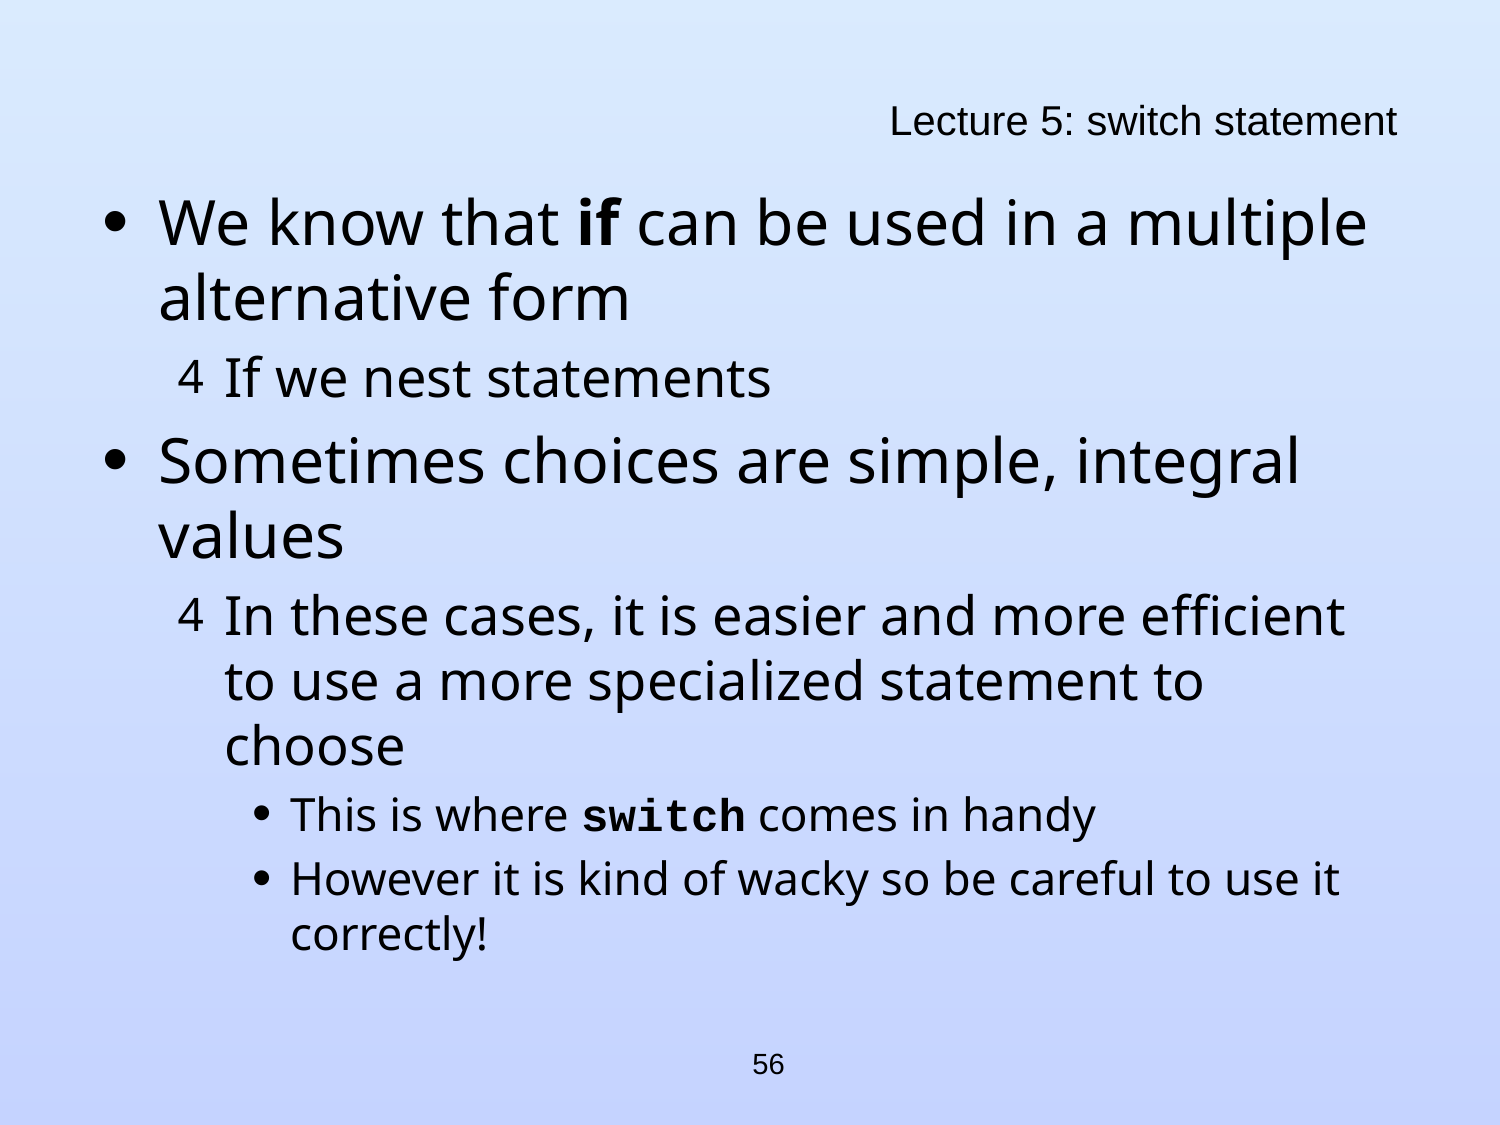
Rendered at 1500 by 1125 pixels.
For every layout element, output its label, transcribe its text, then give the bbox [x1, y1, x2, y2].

list We know that if can be used in a multiple alternative form If we nest statements Sometimes choices are simple, integral values In these cases, it is easier and more efficient to use a more specialized statement to choose This is where switch comes in handy However it is kind of wacky so be careful to use it correctly! [87, 174, 1413, 1000]
title Lecture 5: switch statement [87, 99, 1413, 150]
slide_number 56 [612, 1024, 926, 1101]
